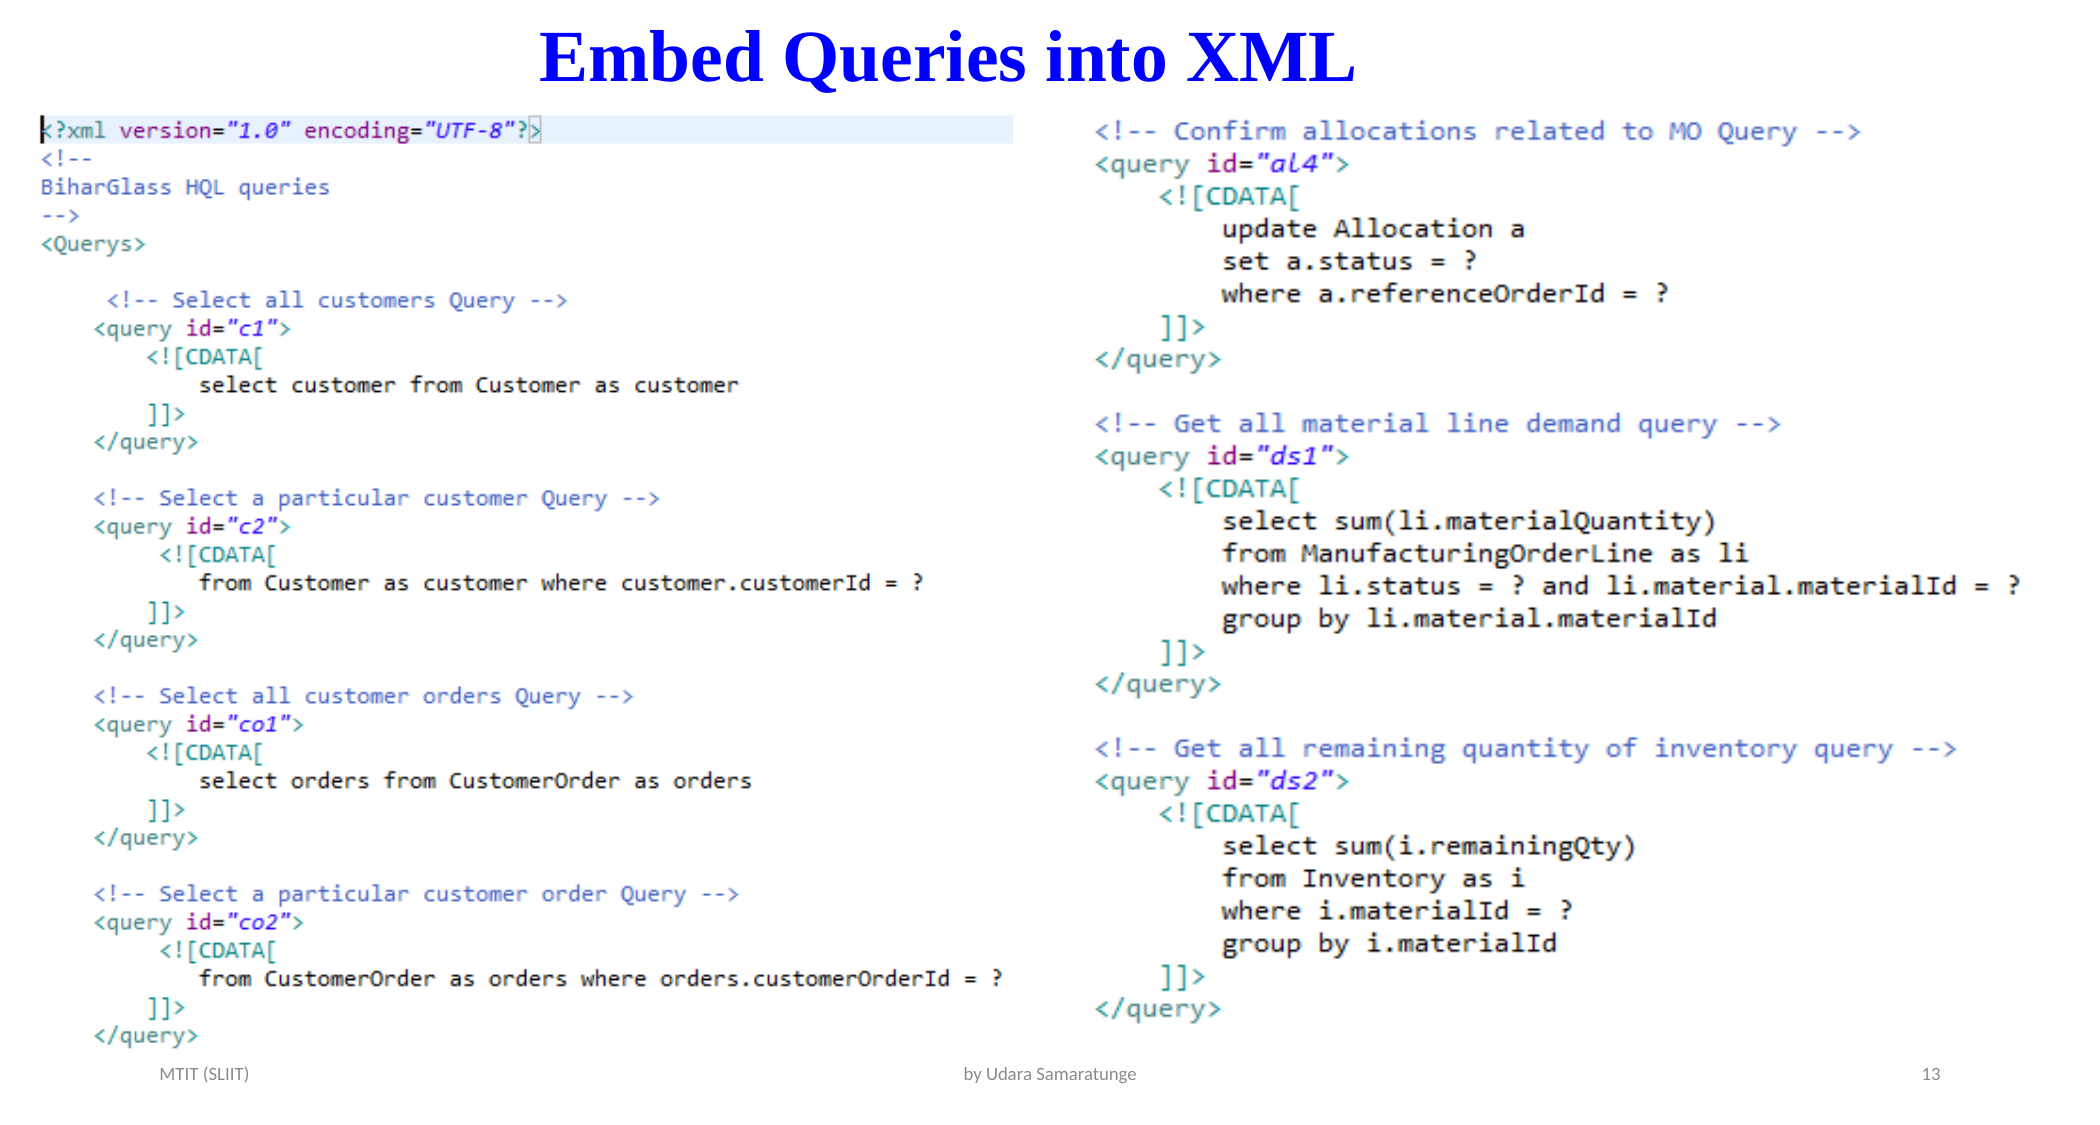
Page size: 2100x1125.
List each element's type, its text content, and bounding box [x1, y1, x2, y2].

title Embed Queries into XML [524, 0, 1375, 117]
slide_number MTIT (SLIIT) [144, 1060, 617, 1103]
footer by Udara Samaratunge [695, 1042, 1405, 1103]
picture [1074, 110, 2038, 1039]
picture [37, 112, 1013, 1060]
slide_number 13 [1483, 1042, 1956, 1103]
